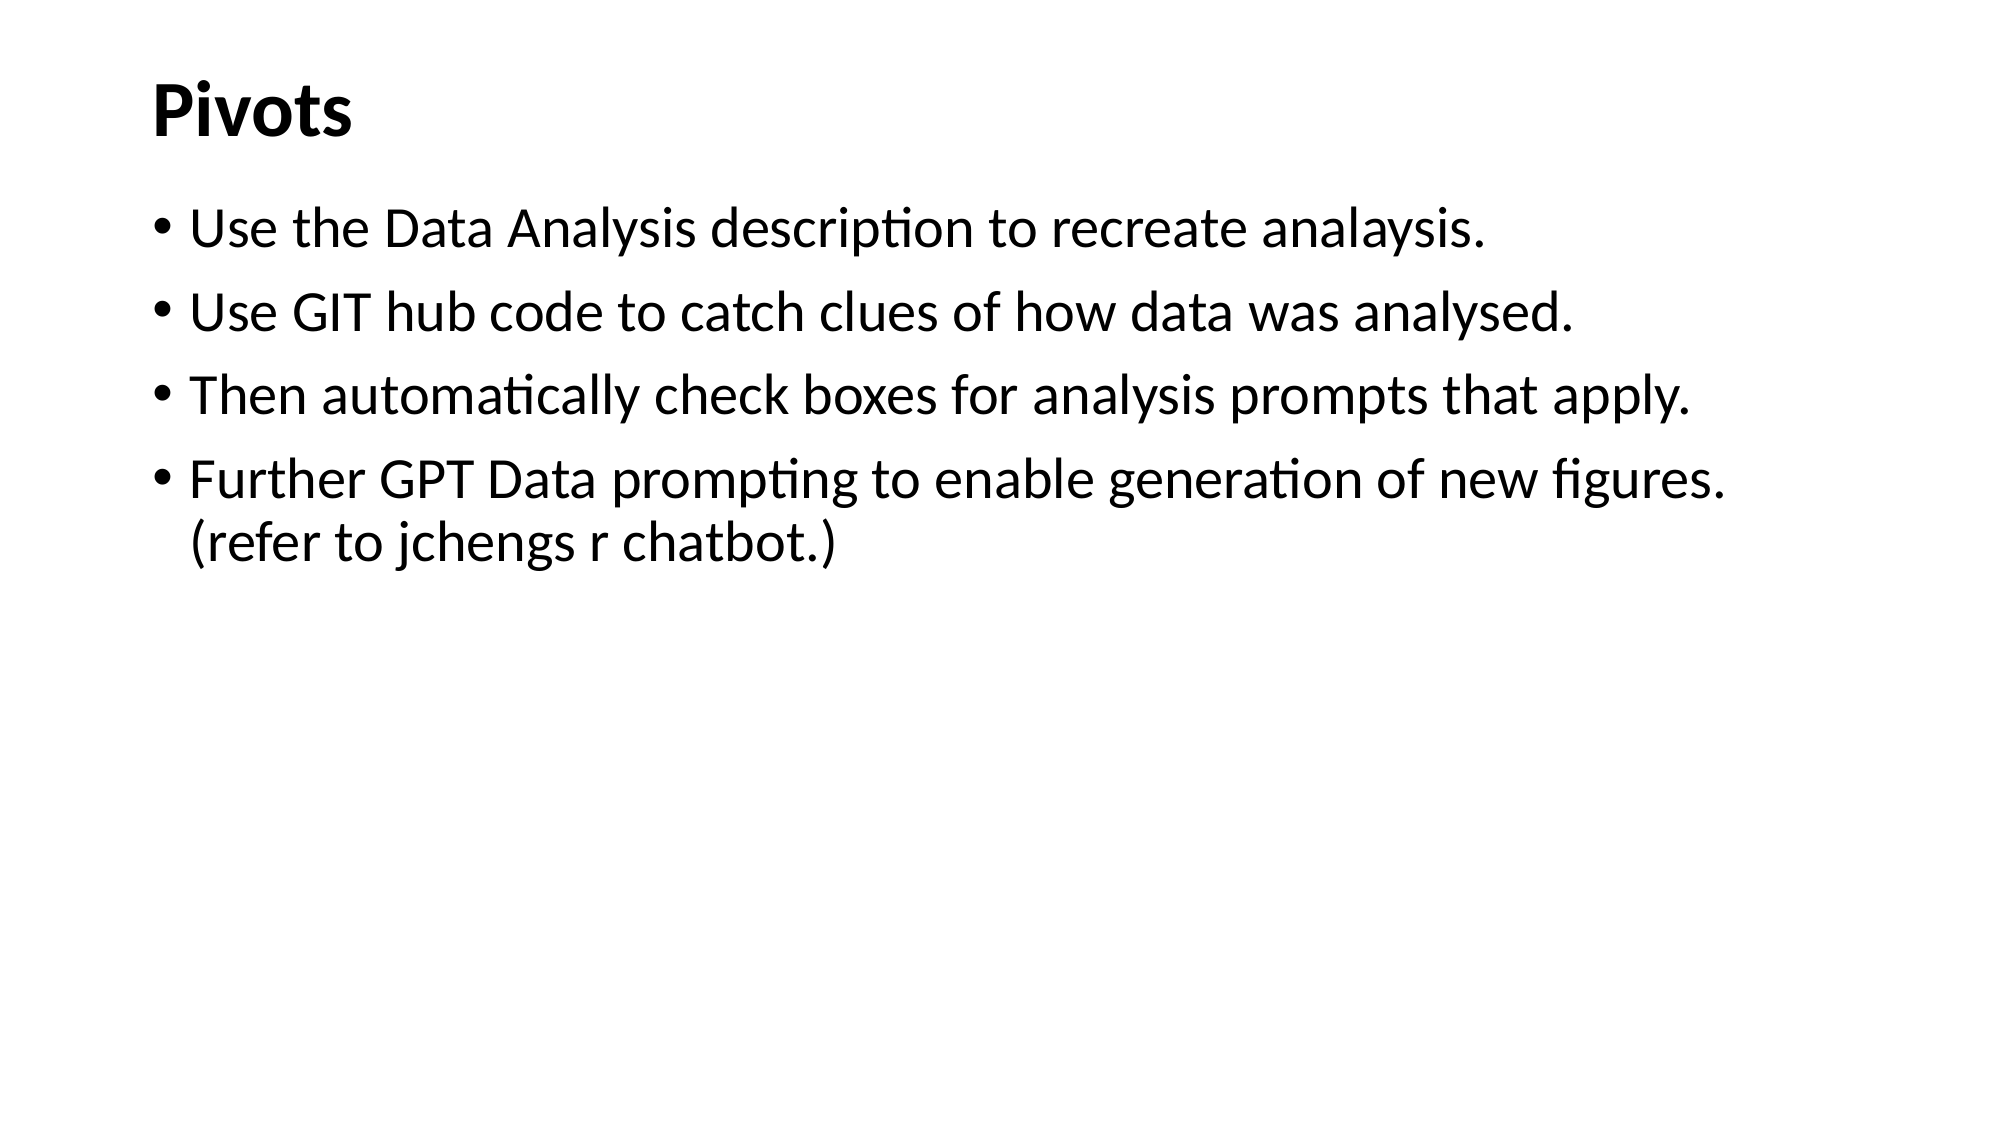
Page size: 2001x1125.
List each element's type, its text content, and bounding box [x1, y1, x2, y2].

list Use the Data Analysis description to recreate analaysis. Use GIT hub code to catch clues of how data was analysed. Then automatically check boxes for analysis prompts that apply. Further GPT Data prompting to enable generation of new figures. (refer to jchengs r chatbot.) [137, 189, 1863, 1014]
title Pivots [137, 59, 1863, 162]
